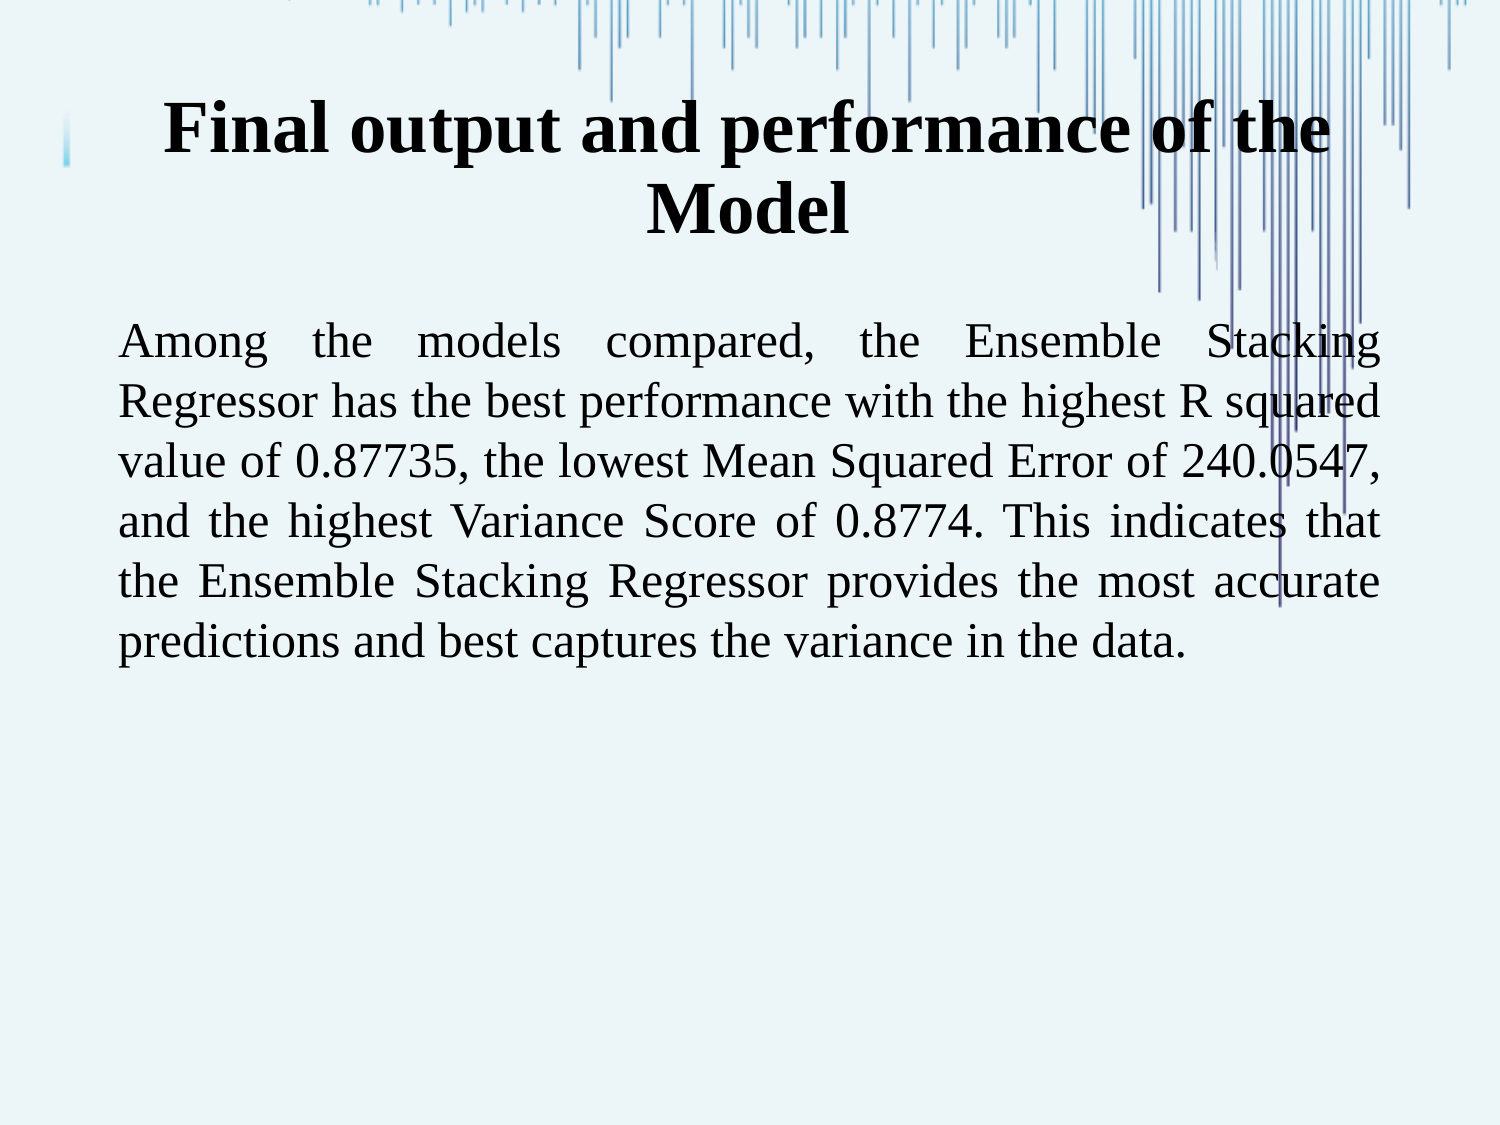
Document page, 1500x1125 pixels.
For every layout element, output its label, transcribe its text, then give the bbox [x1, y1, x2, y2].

list Among the models compared, the Ensemble Stacking Regressor has the best performance with the highest R squared value of 0.87735, the lowest Mean Squared Error of 240.0547, and the highest Variance Score of 0.8774. This indicates that the Ensemble Stacking Regressor provides the most accurate predictions and best captures the variance in the data. [103, 299, 1397, 1014]
title Final output and performance of the Model [49, 59, 1448, 278]
picture [0, 0, 1500, 1125]
